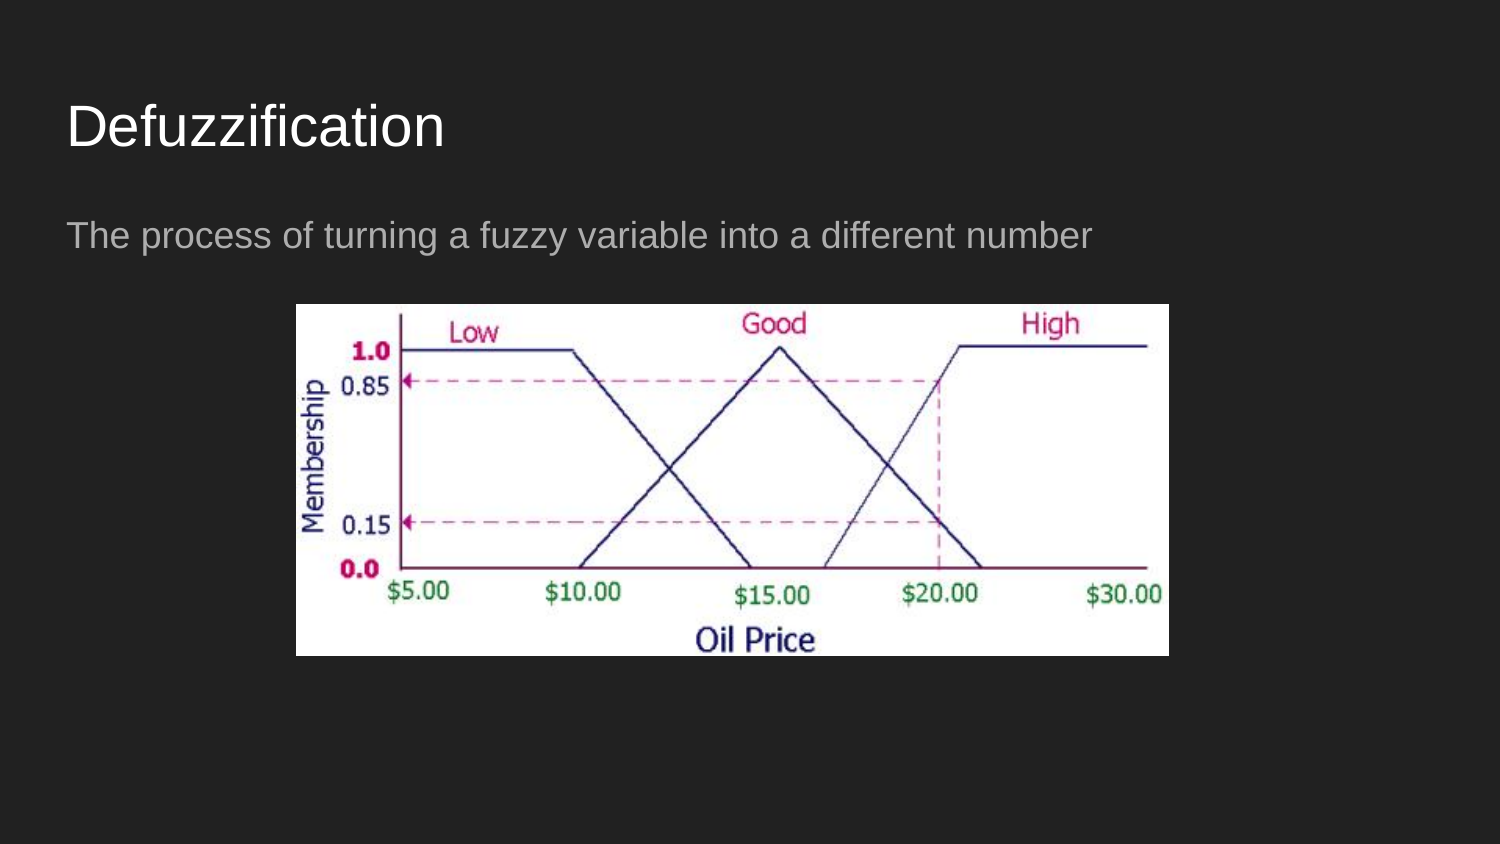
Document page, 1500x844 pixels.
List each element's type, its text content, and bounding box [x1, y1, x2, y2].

title Defuzzification [51, 72, 1449, 167]
picture [296, 304, 1169, 657]
list The process of turning a fuzzy variable into a different number [51, 189, 1449, 750]
